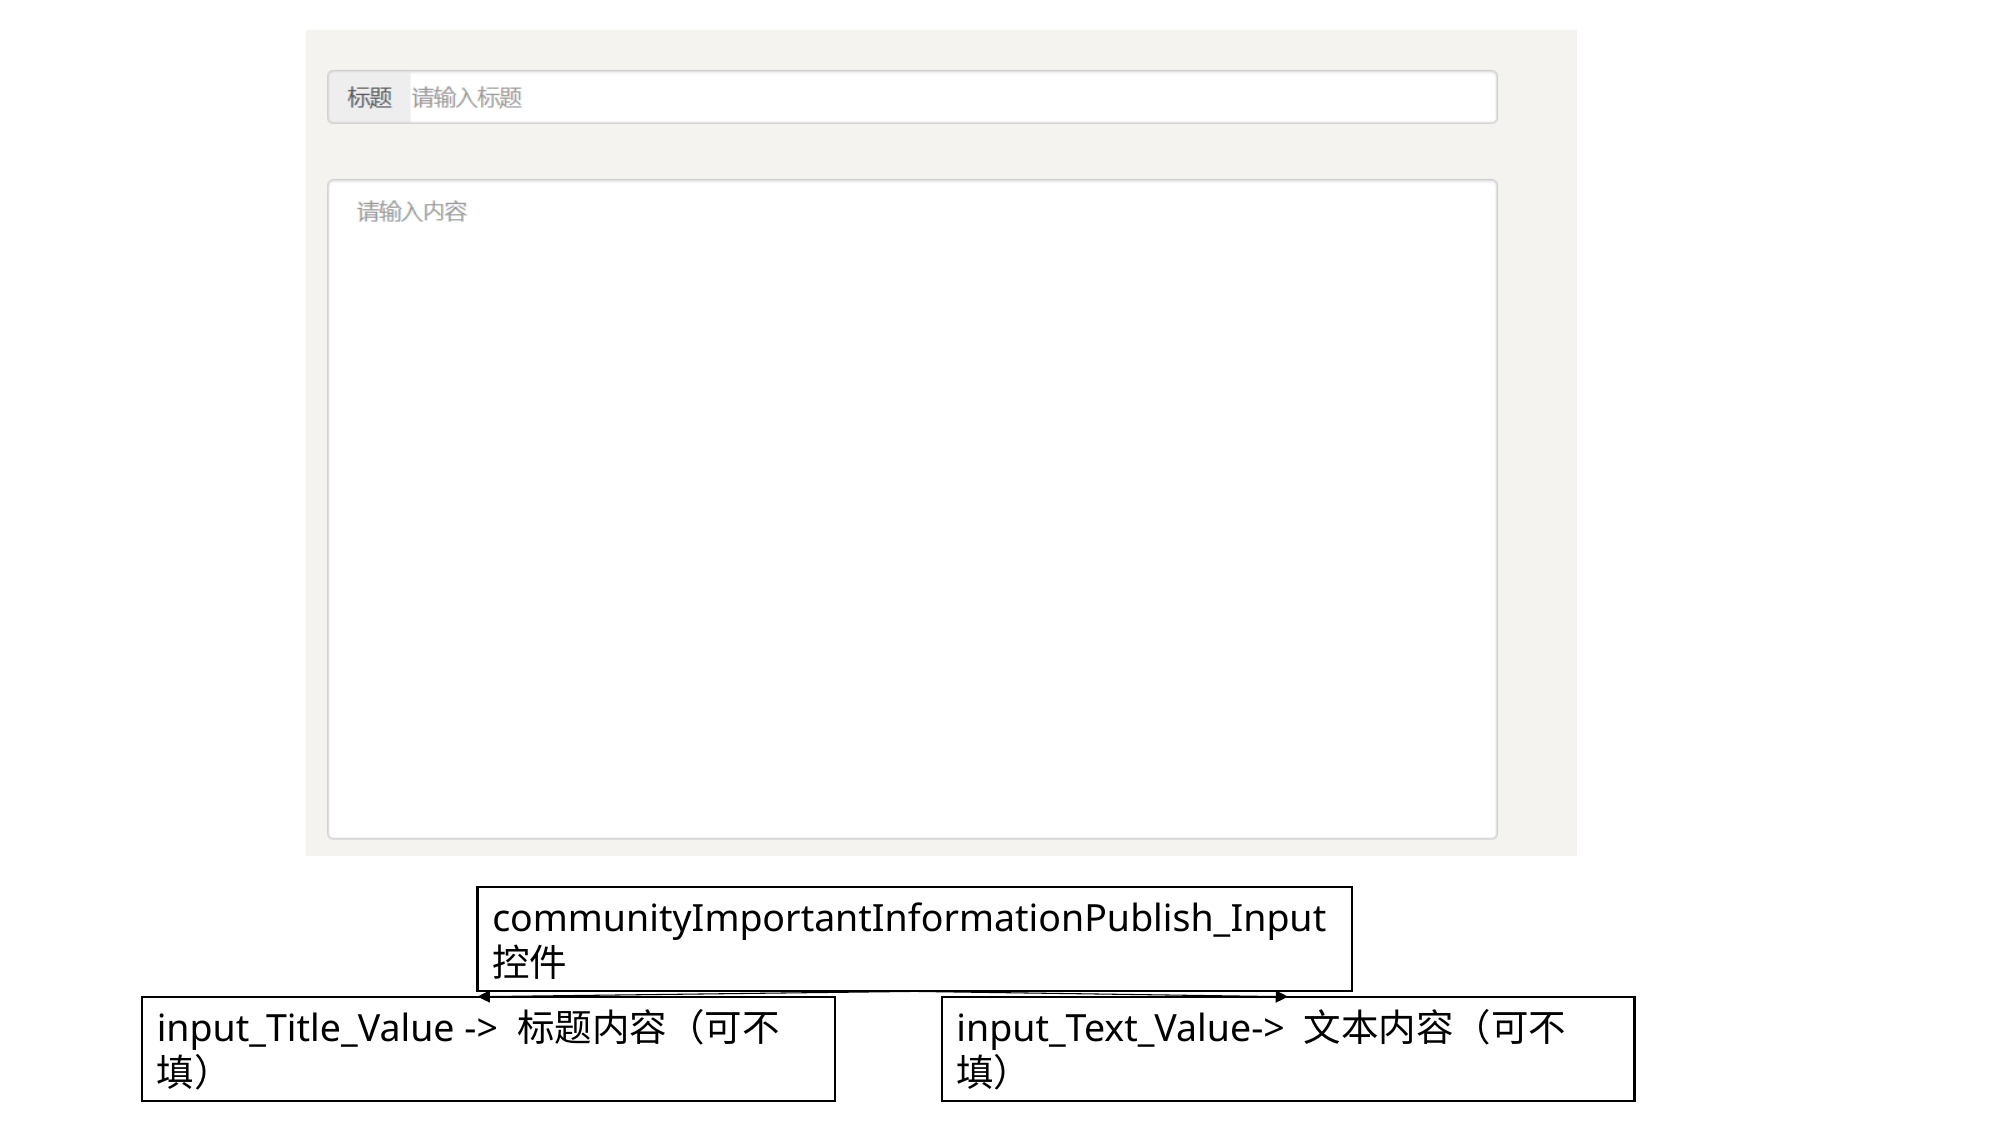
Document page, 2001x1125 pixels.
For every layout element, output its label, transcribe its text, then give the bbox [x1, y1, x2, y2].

text_box communityImportantInformationPublish_Input控件 [476, 886, 1353, 992]
text_box input_Text_Value-> 文本内容（可不填） [941, 996, 1636, 1102]
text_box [914, 947, 1289, 997]
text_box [477, 947, 914, 997]
picture [306, 30, 1577, 856]
text_box input_Title_Value -> 标题内容（可不填） [141, 996, 836, 1102]
